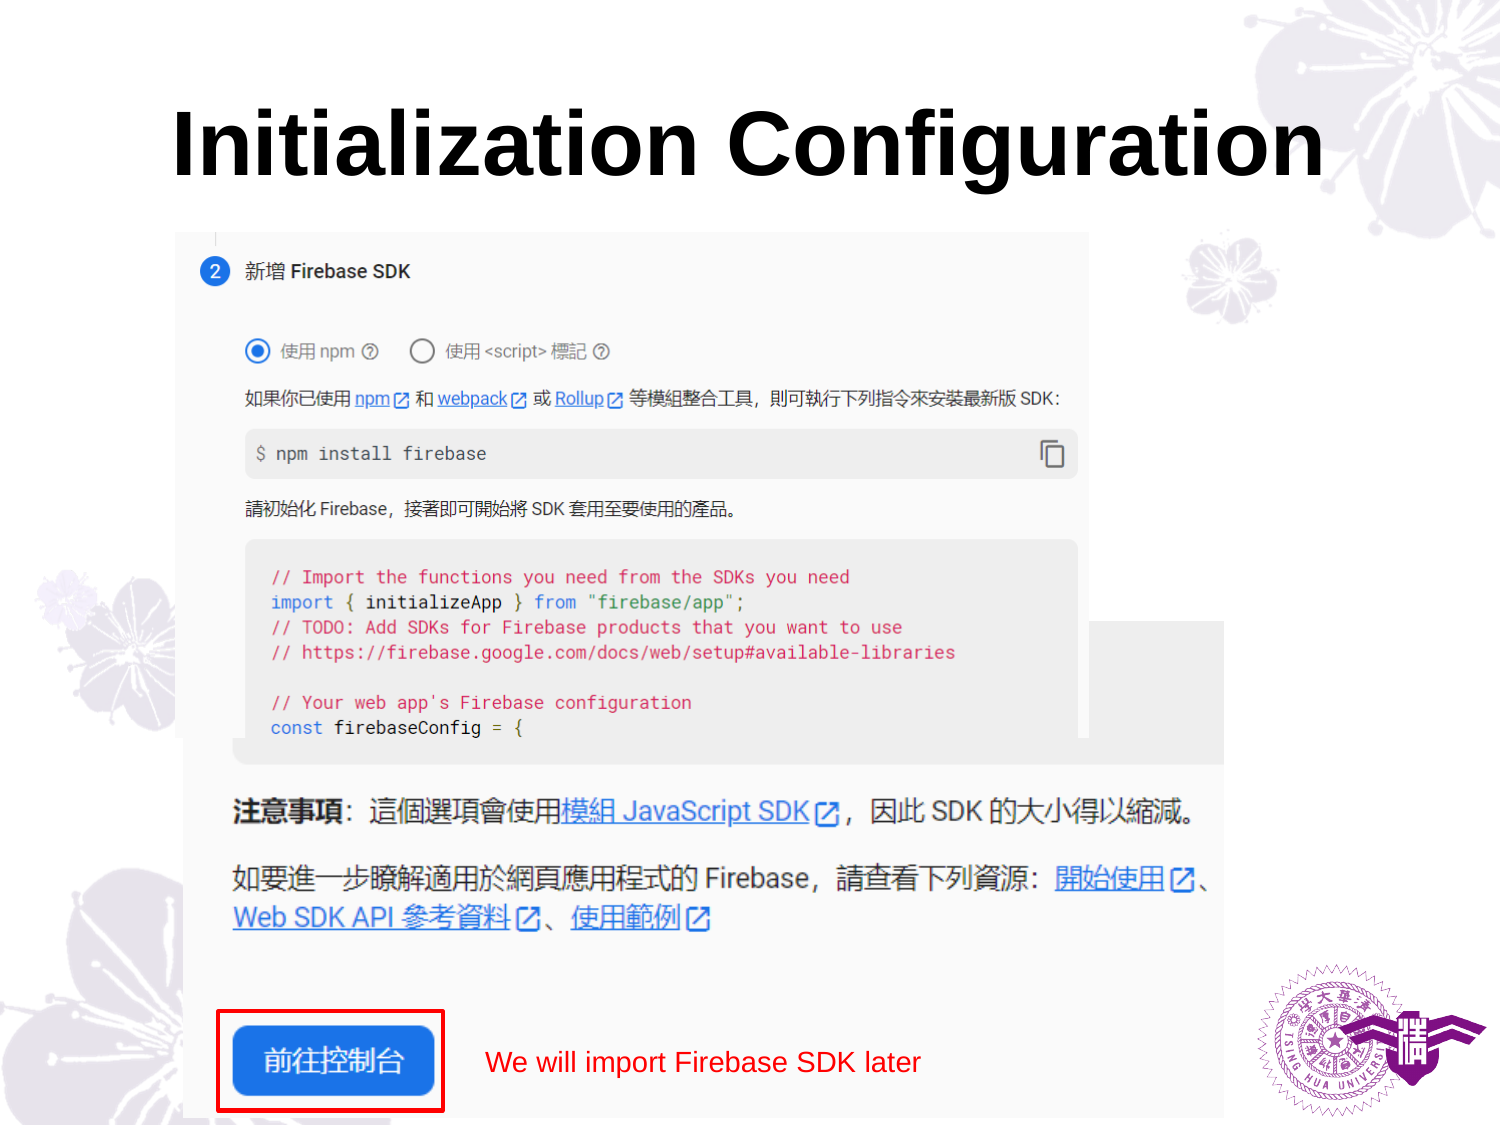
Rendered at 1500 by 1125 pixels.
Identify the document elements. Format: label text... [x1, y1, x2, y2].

title Initialization Configuration [75, 45, 1425, 233]
picture [0, 0, 1500, 1125]
